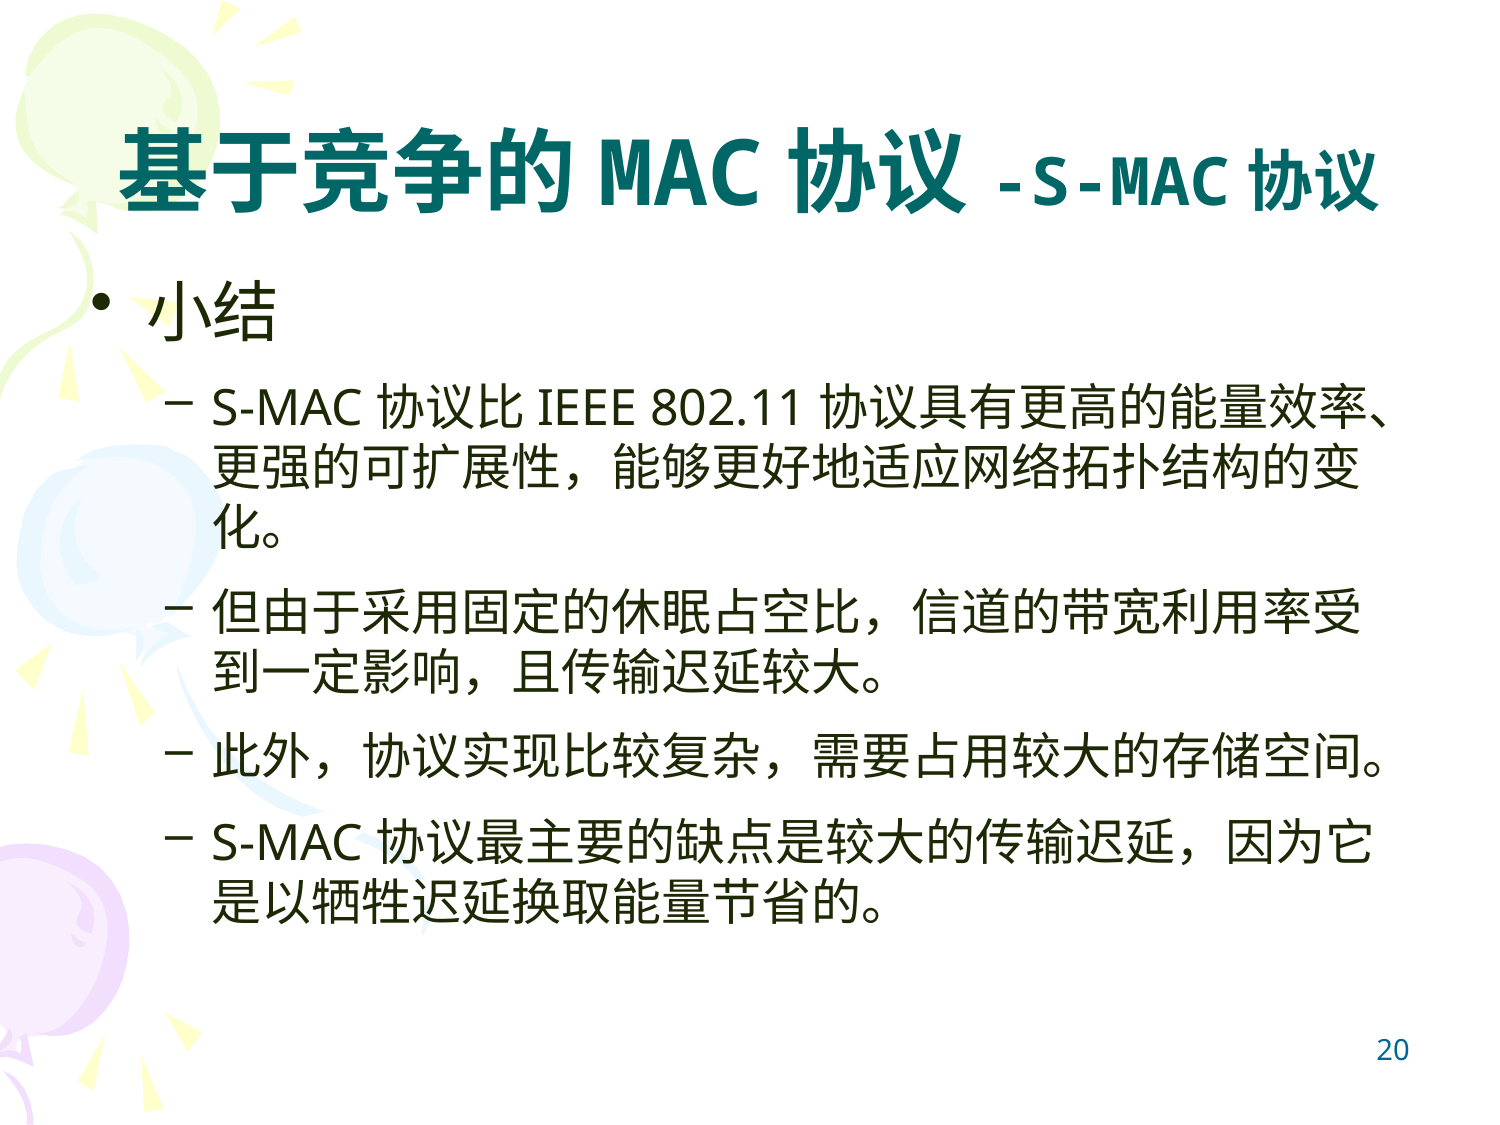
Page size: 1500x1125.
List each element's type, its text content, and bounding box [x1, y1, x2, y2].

title 基于竞争的MAC协议-S-MAC协议 [72, 16, 1426, 233]
slide_number 20 [1074, 1023, 1426, 1100]
list 小结 S-MAC协议比IEEE 802.11协议具有更高的能量效率、更强的可扩展性，能够更好地适应网络拓扑结构的变化。 但由于采用固定的休眠占空比，信道的带宽利用率受到一定影响，且传输迟延较大。 此外，协议实现比较复杂，需要占用较大的存储空间。 S-MAC协议最主要的缺点是较大的传输迟延，因为它是以牺牲迟延换取能量节省的。 [75, 262, 1425, 994]
